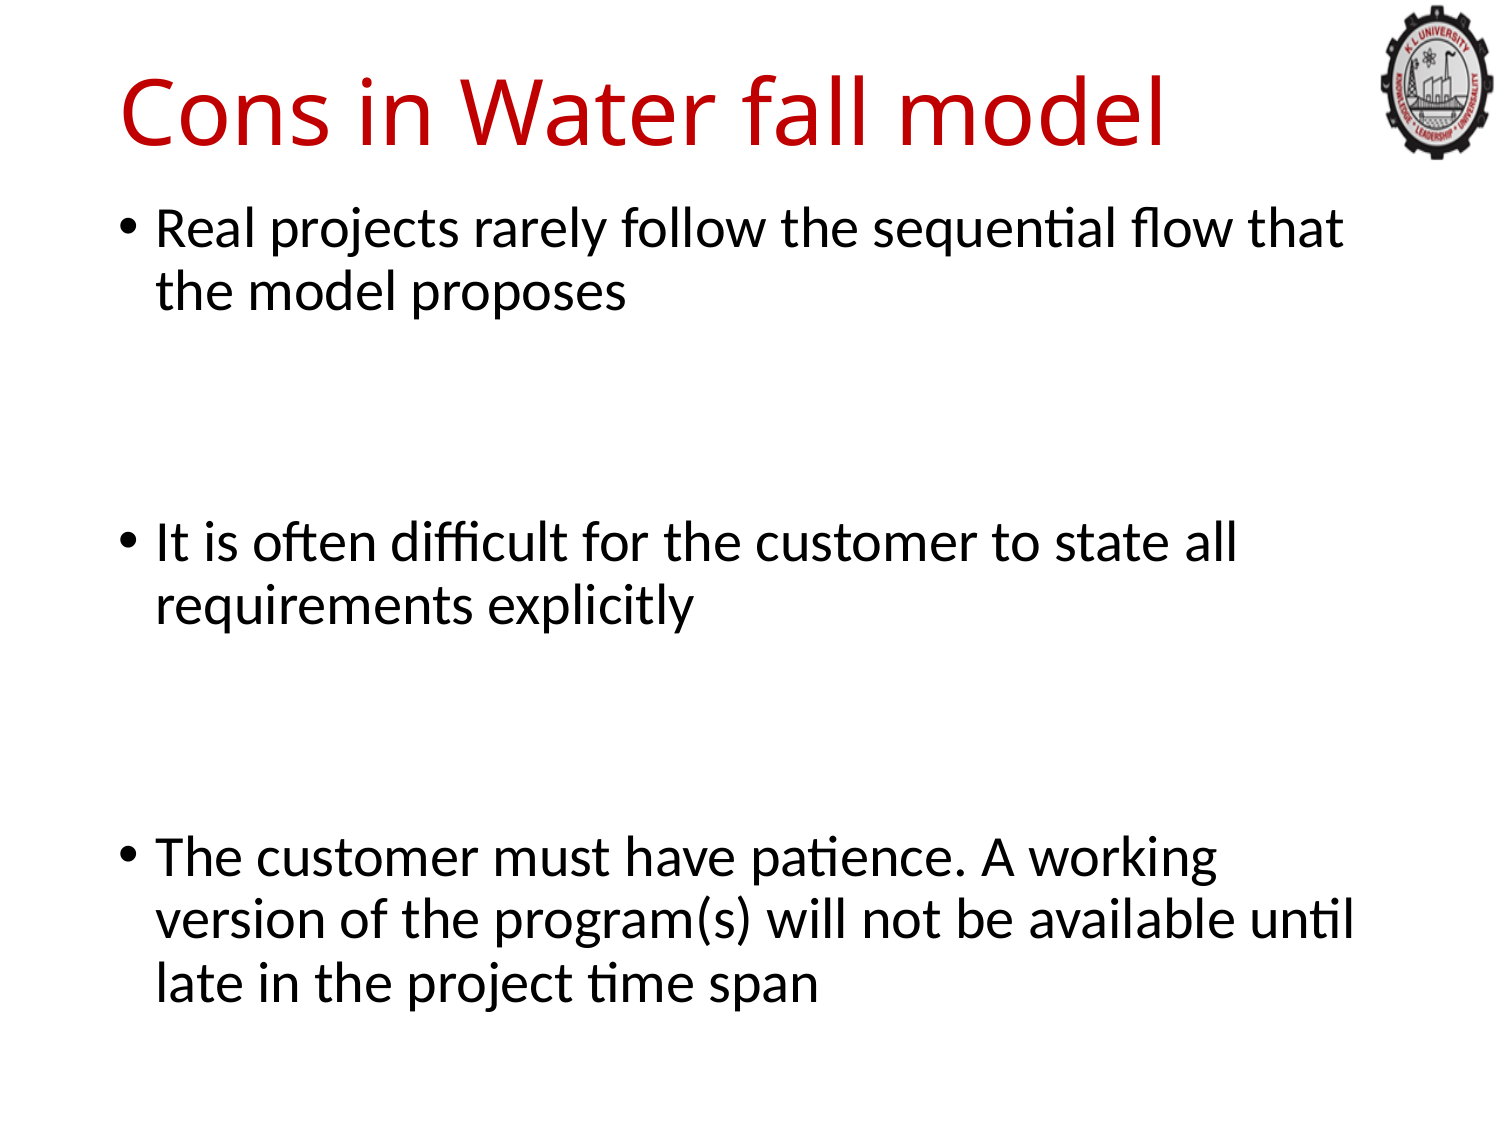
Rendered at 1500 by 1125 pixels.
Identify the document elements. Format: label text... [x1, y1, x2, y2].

picture [1370, 0, 1500, 173]
list Real projects rarely follow the sequential flow that the model proposes It is often difficult for the customer to state all requirements explicitly The customer must have patience. A working version of the program(s) will not be available until late in the project time span [102, 189, 1398, 1014]
title Cons in Water fall model [102, 59, 1398, 173]
